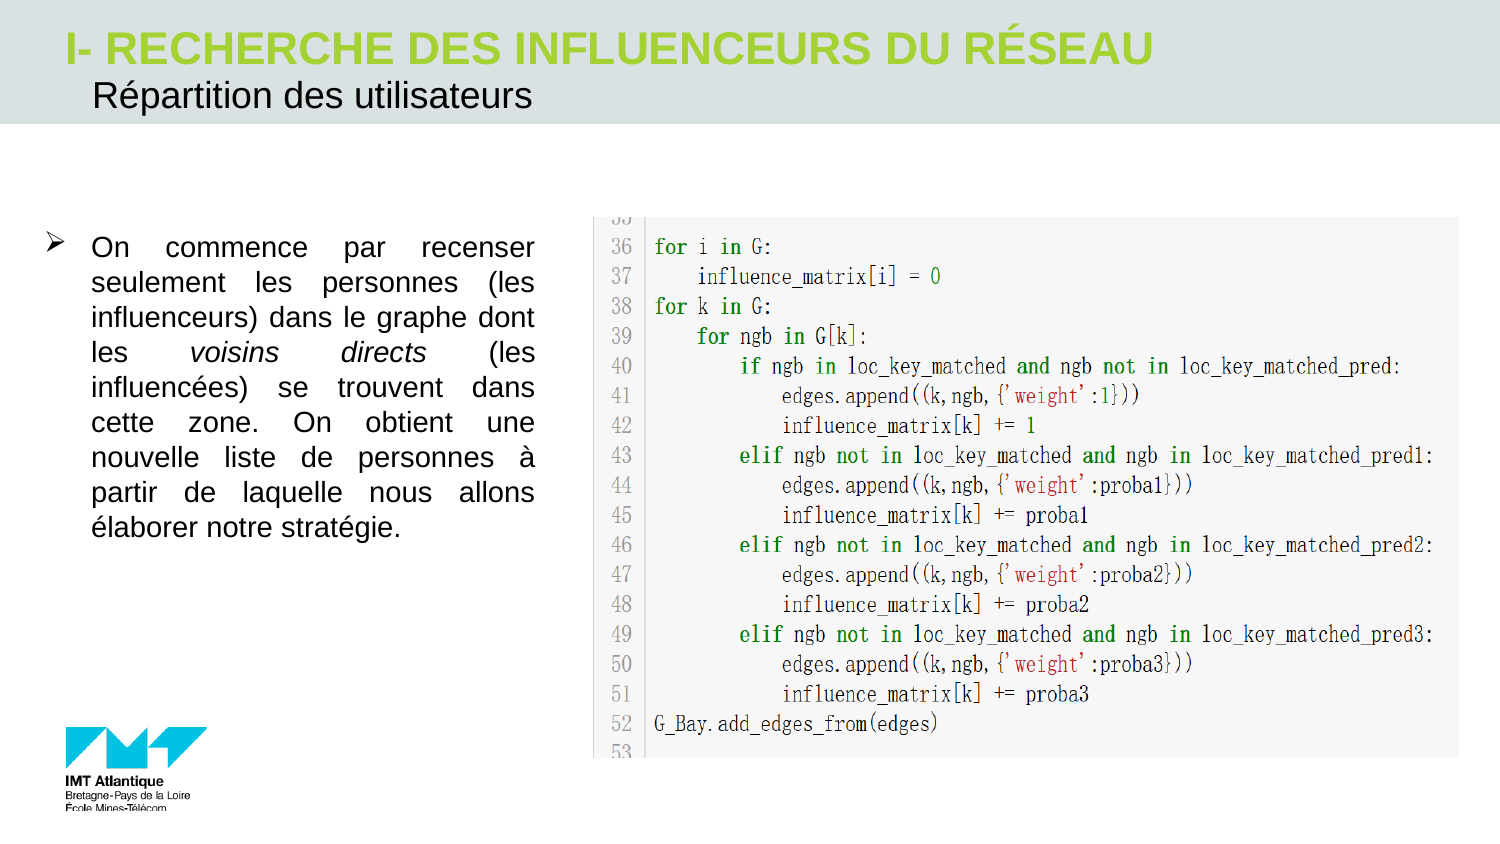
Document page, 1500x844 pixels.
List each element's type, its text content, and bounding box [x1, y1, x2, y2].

picture [584, 217, 1459, 759]
text_box Répartition des utilisateurs [77, 63, 548, 124]
text_box [0, 0, 1500, 128]
text_box On commence par recenser seulement les personnes (les influenceurs) dans le graphe dont les voisins directs (les influencées) se trouvent dans cette zone. On obtient une nouvelle liste de personnes à partir de laquelle nous allons élaborer notre stratégie. [29, 220, 551, 551]
